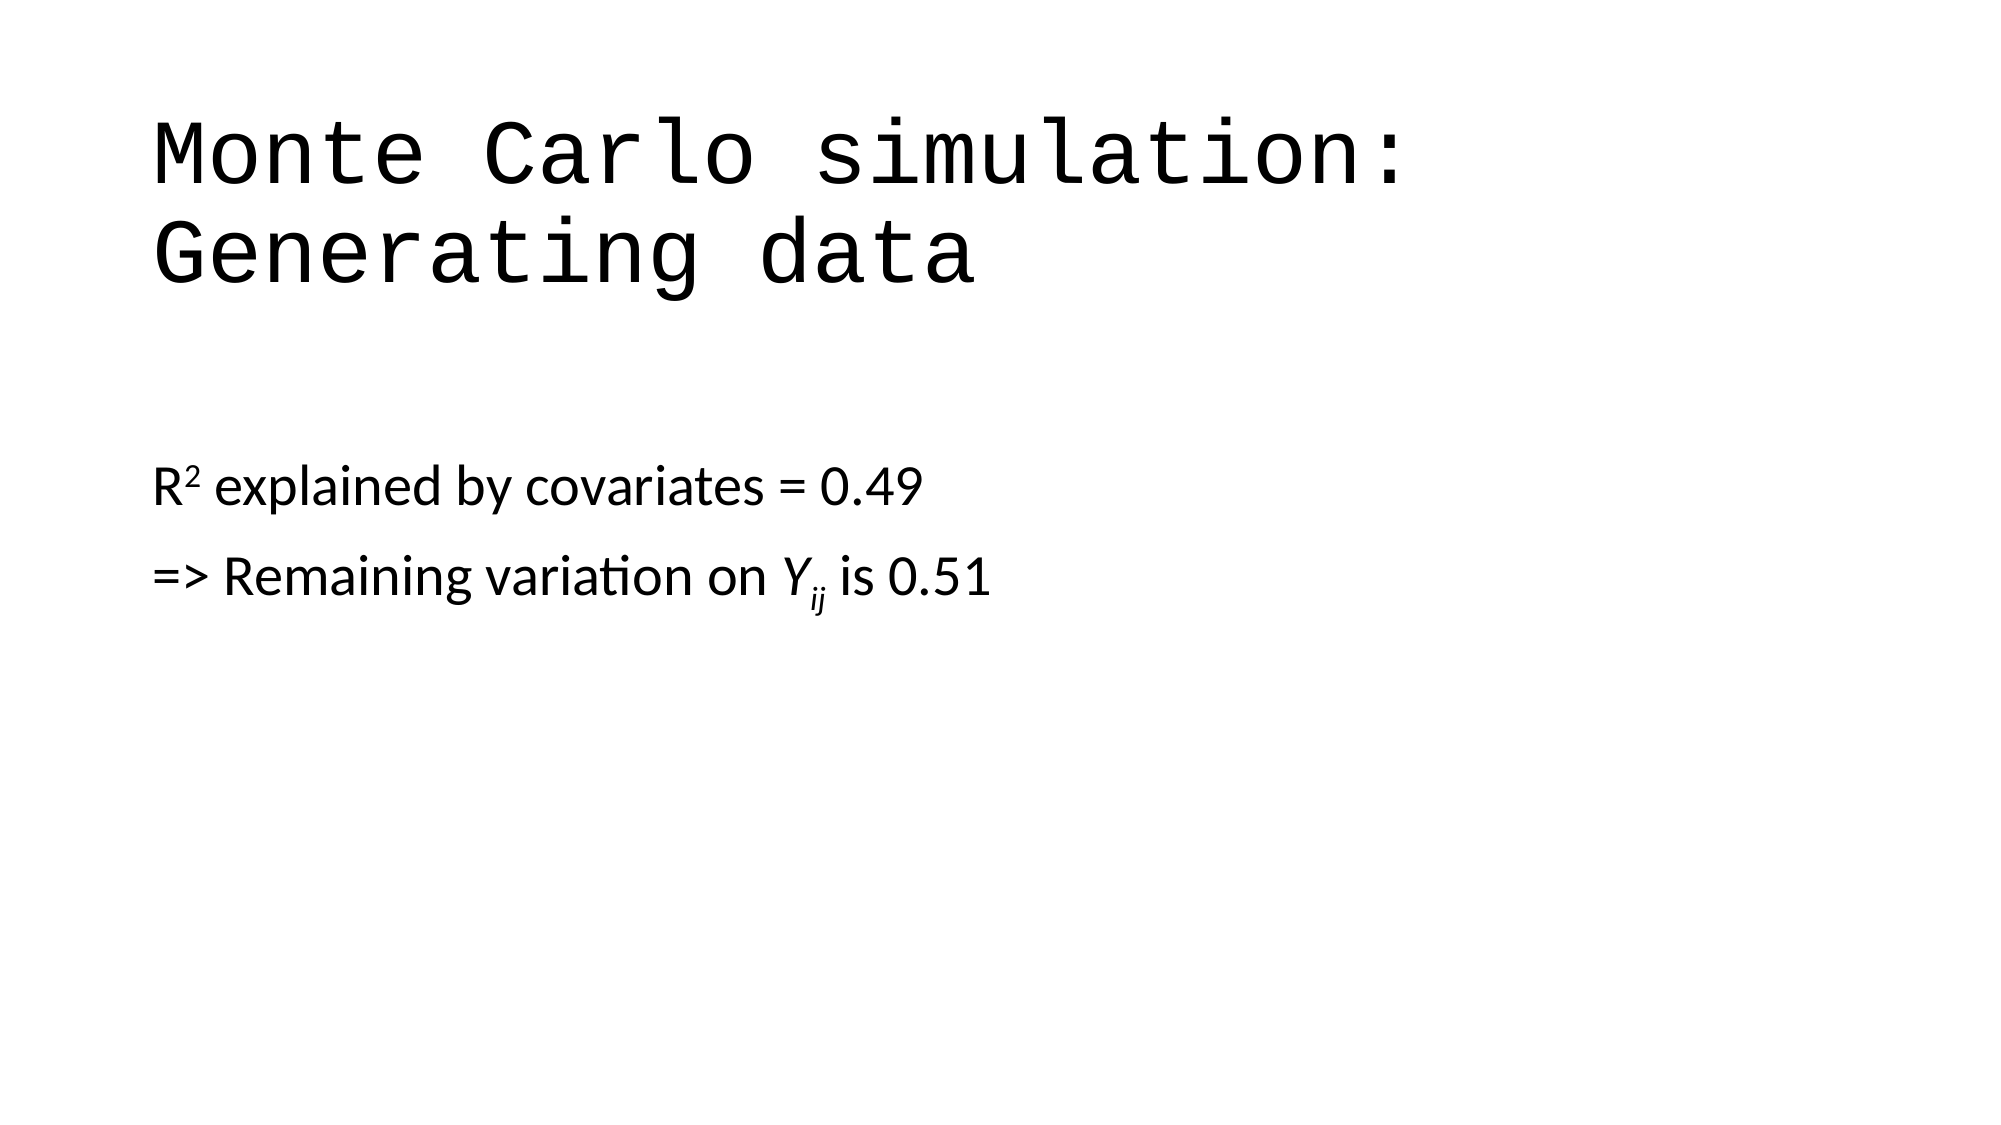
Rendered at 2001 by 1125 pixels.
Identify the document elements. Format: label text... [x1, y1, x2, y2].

list R2 explained by covariates = 0.49 => Remaining variation on Yij is 0.51 [137, 447, 1863, 638]
title Monte Carlo simulation: Generating data [137, 94, 2000, 313]
